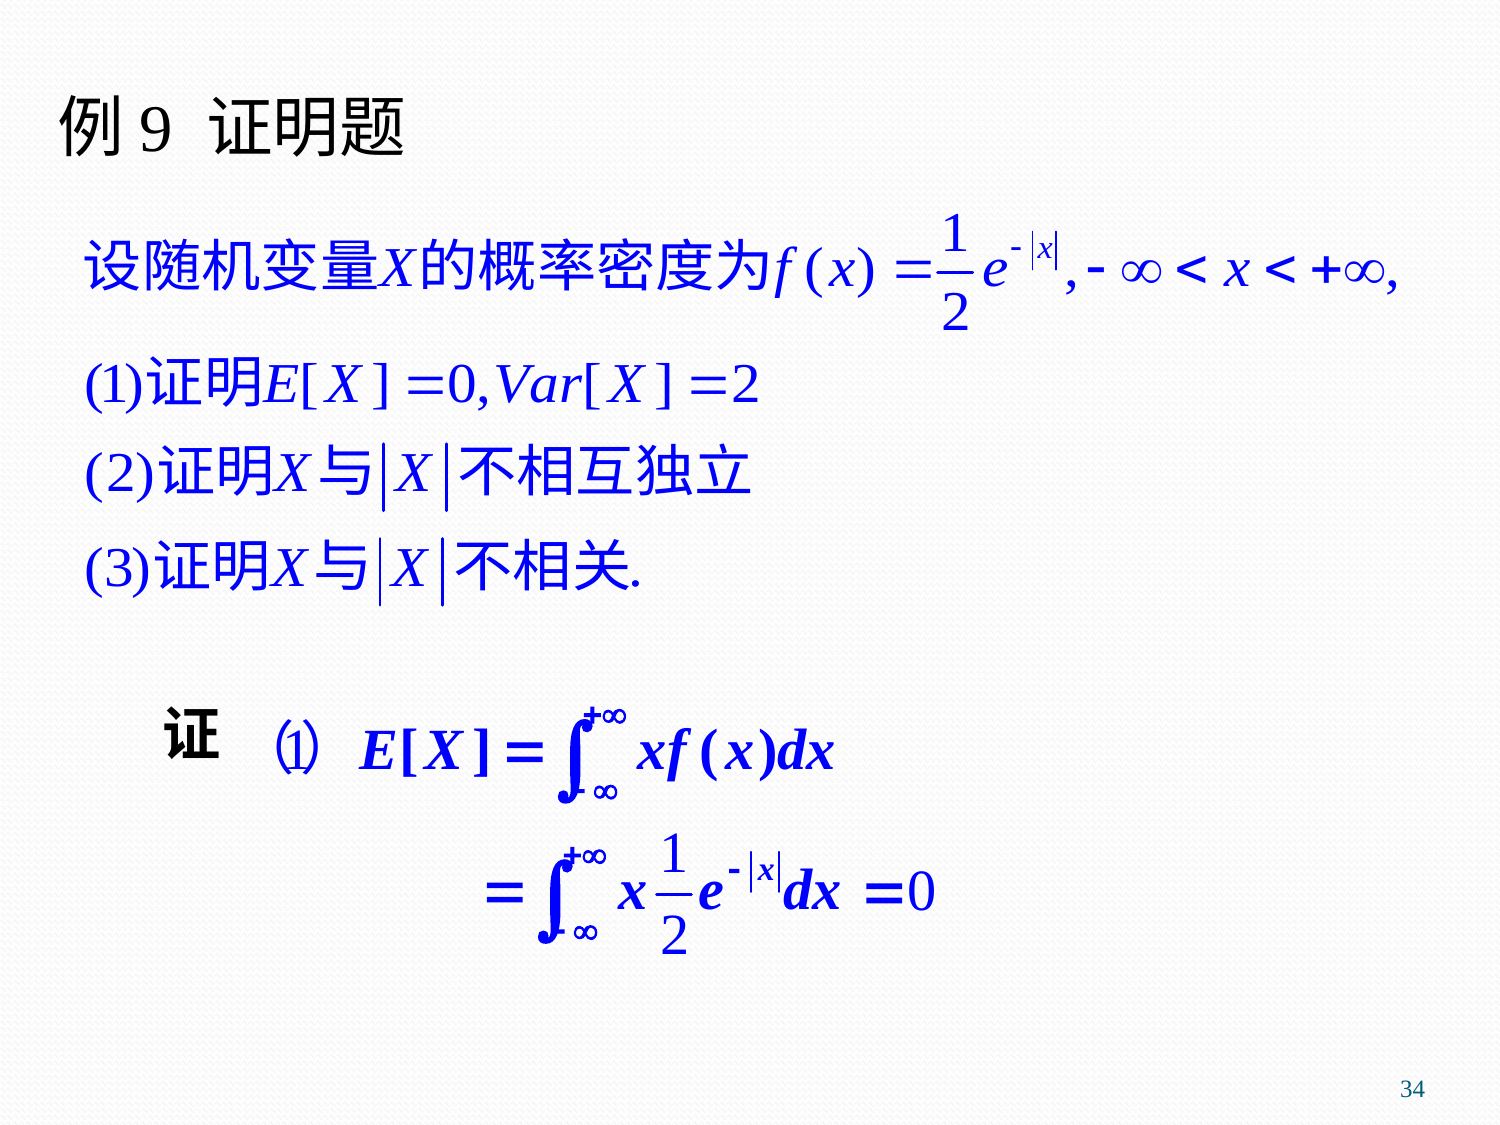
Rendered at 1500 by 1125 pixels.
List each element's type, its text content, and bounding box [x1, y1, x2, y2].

slide_number 34 [1299, 1042, 1425, 1103]
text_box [478, 822, 848, 961]
text_box 例9 证明题 [42, 77, 422, 173]
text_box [857, 864, 940, 918]
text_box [76, 196, 1412, 618]
text_box 证 [147, 689, 243, 775]
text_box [265, 692, 841, 808]
